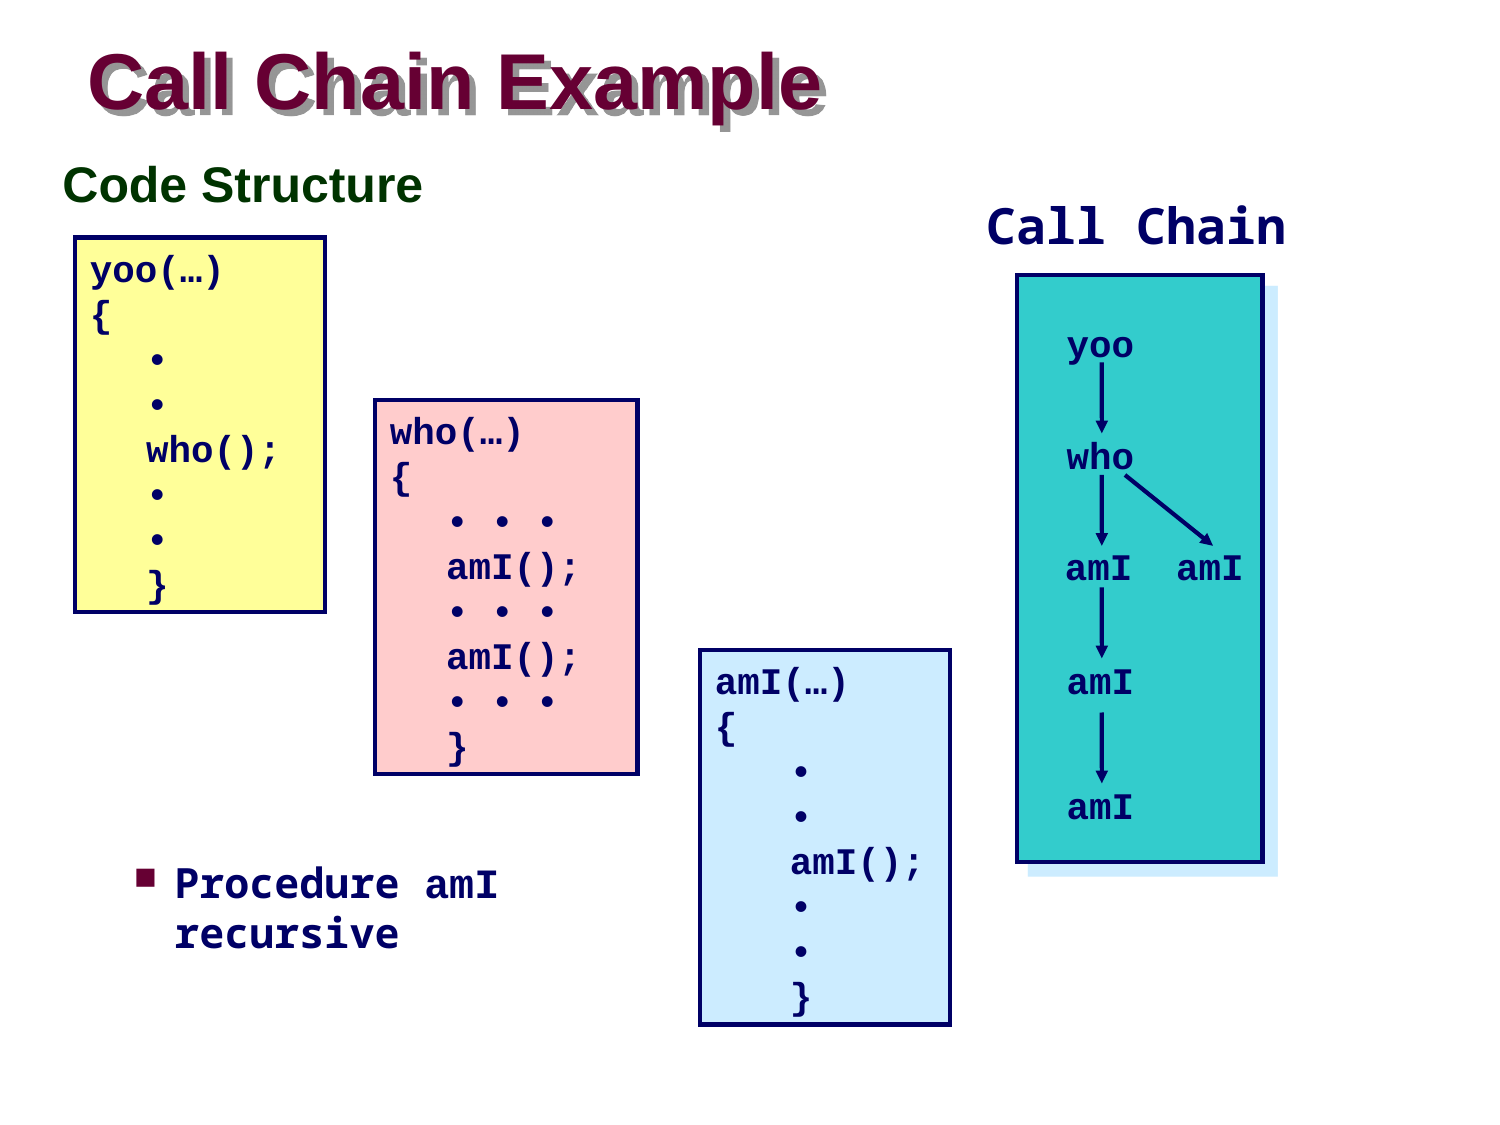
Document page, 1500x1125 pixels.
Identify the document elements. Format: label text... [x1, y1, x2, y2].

text_box amI [1051, 774, 1152, 835]
text_box [1095, 712, 1109, 784]
text_box Procedure amI recursive [37, 849, 663, 938]
list Code Structure [47, 149, 503, 234]
text_box [1095, 362, 1109, 434]
text_box amI [1161, 535, 1261, 596]
text_box [1124, 474, 1213, 546]
text_box amI [1050, 535, 1150, 596]
text_box amI [1051, 649, 1152, 710]
text_box who [1051, 424, 1152, 485]
text_box who(…) { • • • amI(); • • • amI(); • • • } [375, 399, 638, 775]
title Call Chain Example [87, 37, 1115, 132]
text_box [1095, 474, 1109, 546]
text_box [1016, 274, 1263, 863]
text_box amI(…) { • • amI(); • • } [699, 649, 950, 1025]
text_box yoo(…) { • • who(); • • } [75, 237, 325, 612]
text_box [1095, 587, 1109, 659]
text_box Call Chain [972, 187, 1302, 262]
text_box yoo [1051, 312, 1152, 372]
